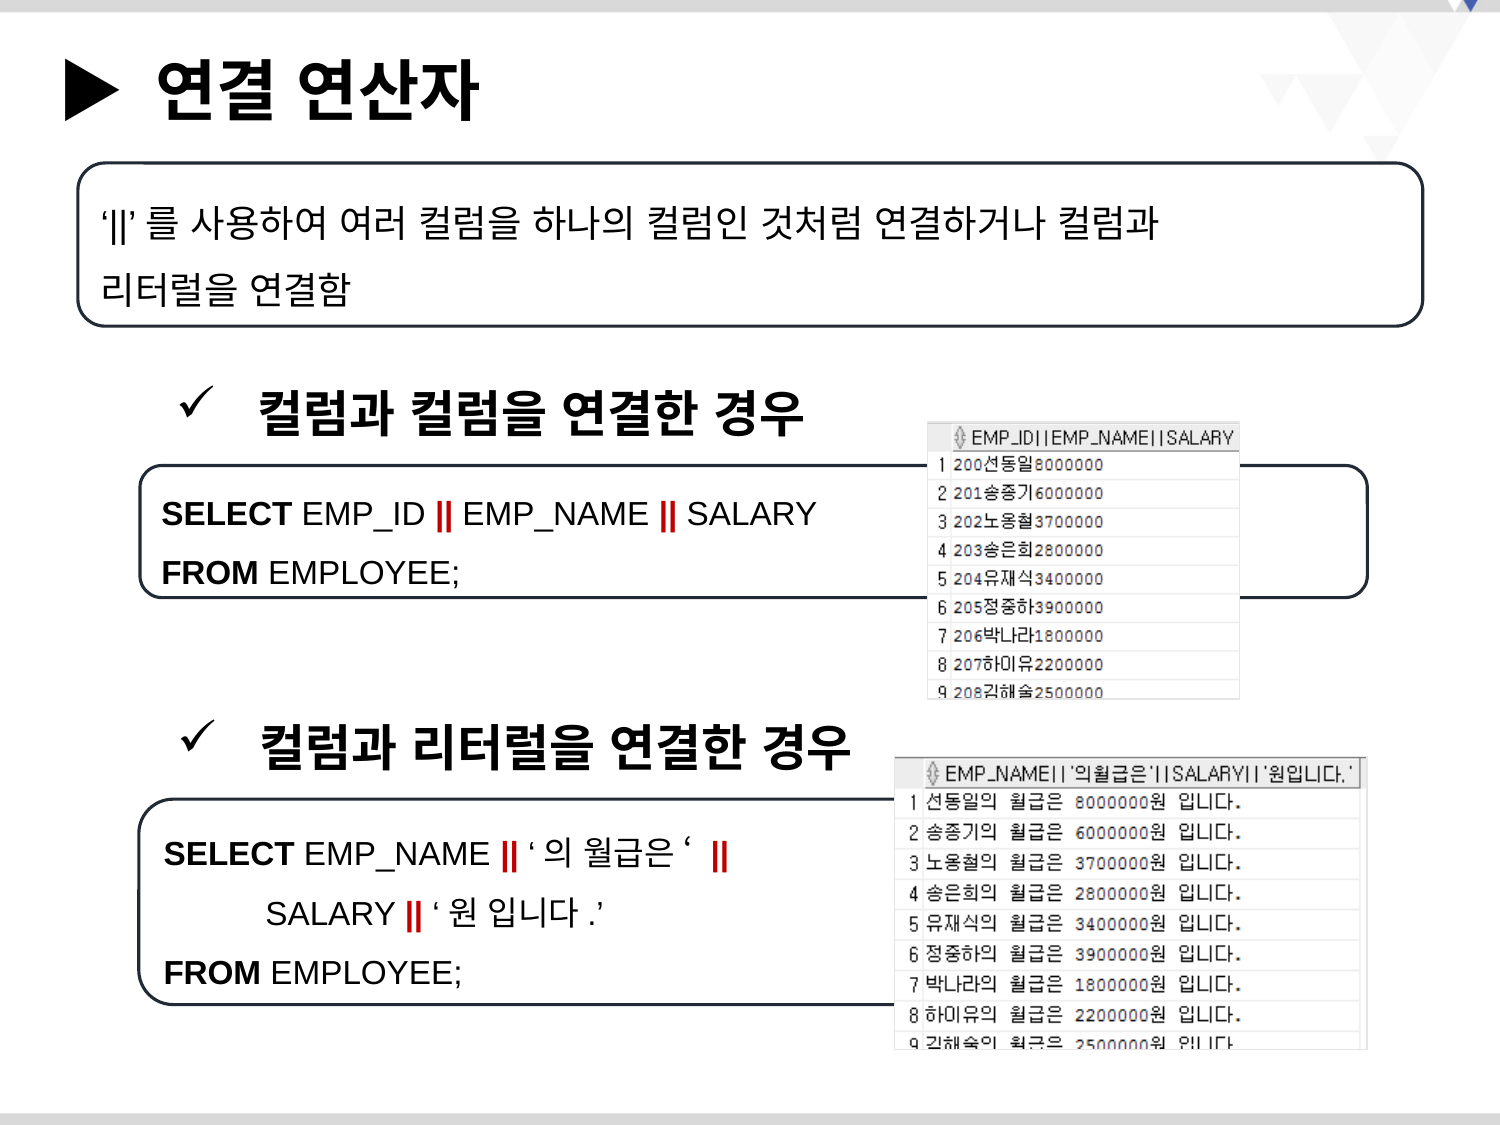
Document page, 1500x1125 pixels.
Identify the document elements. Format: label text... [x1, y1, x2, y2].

text_box 컬럼과 컬럼을 연결한 경우 [160, 375, 821, 451]
text_box SELECT EMP_ID || EMP_NAME || SALARY FROM EMPLOYEE; [1240, 464, 1369, 599]
text_box 컬럼과 리터럴을 연결한 경우 [162, 709, 868, 785]
text_box ‘||’를 사용하여 여러 컬럼을 하나의 컬럼인 것처럼 연결하거나 컬럼과 리터럴을 연결함 [76, 161, 1424, 328]
text_box ▶ 연결 연산자 [42, 41, 1460, 137]
text_box SELECT EMP_NAME || ‘의 월급은 ‘ || SALARY || ‘원 입니다.’ FROM EMPLOYEE; [137, 798, 894, 1006]
text_box SELECT EMP_ID || EMP_NAME || SALARY FROM EMPLOYEE; [138, 464, 927, 599]
picture [0, 0, 1500, 1113]
